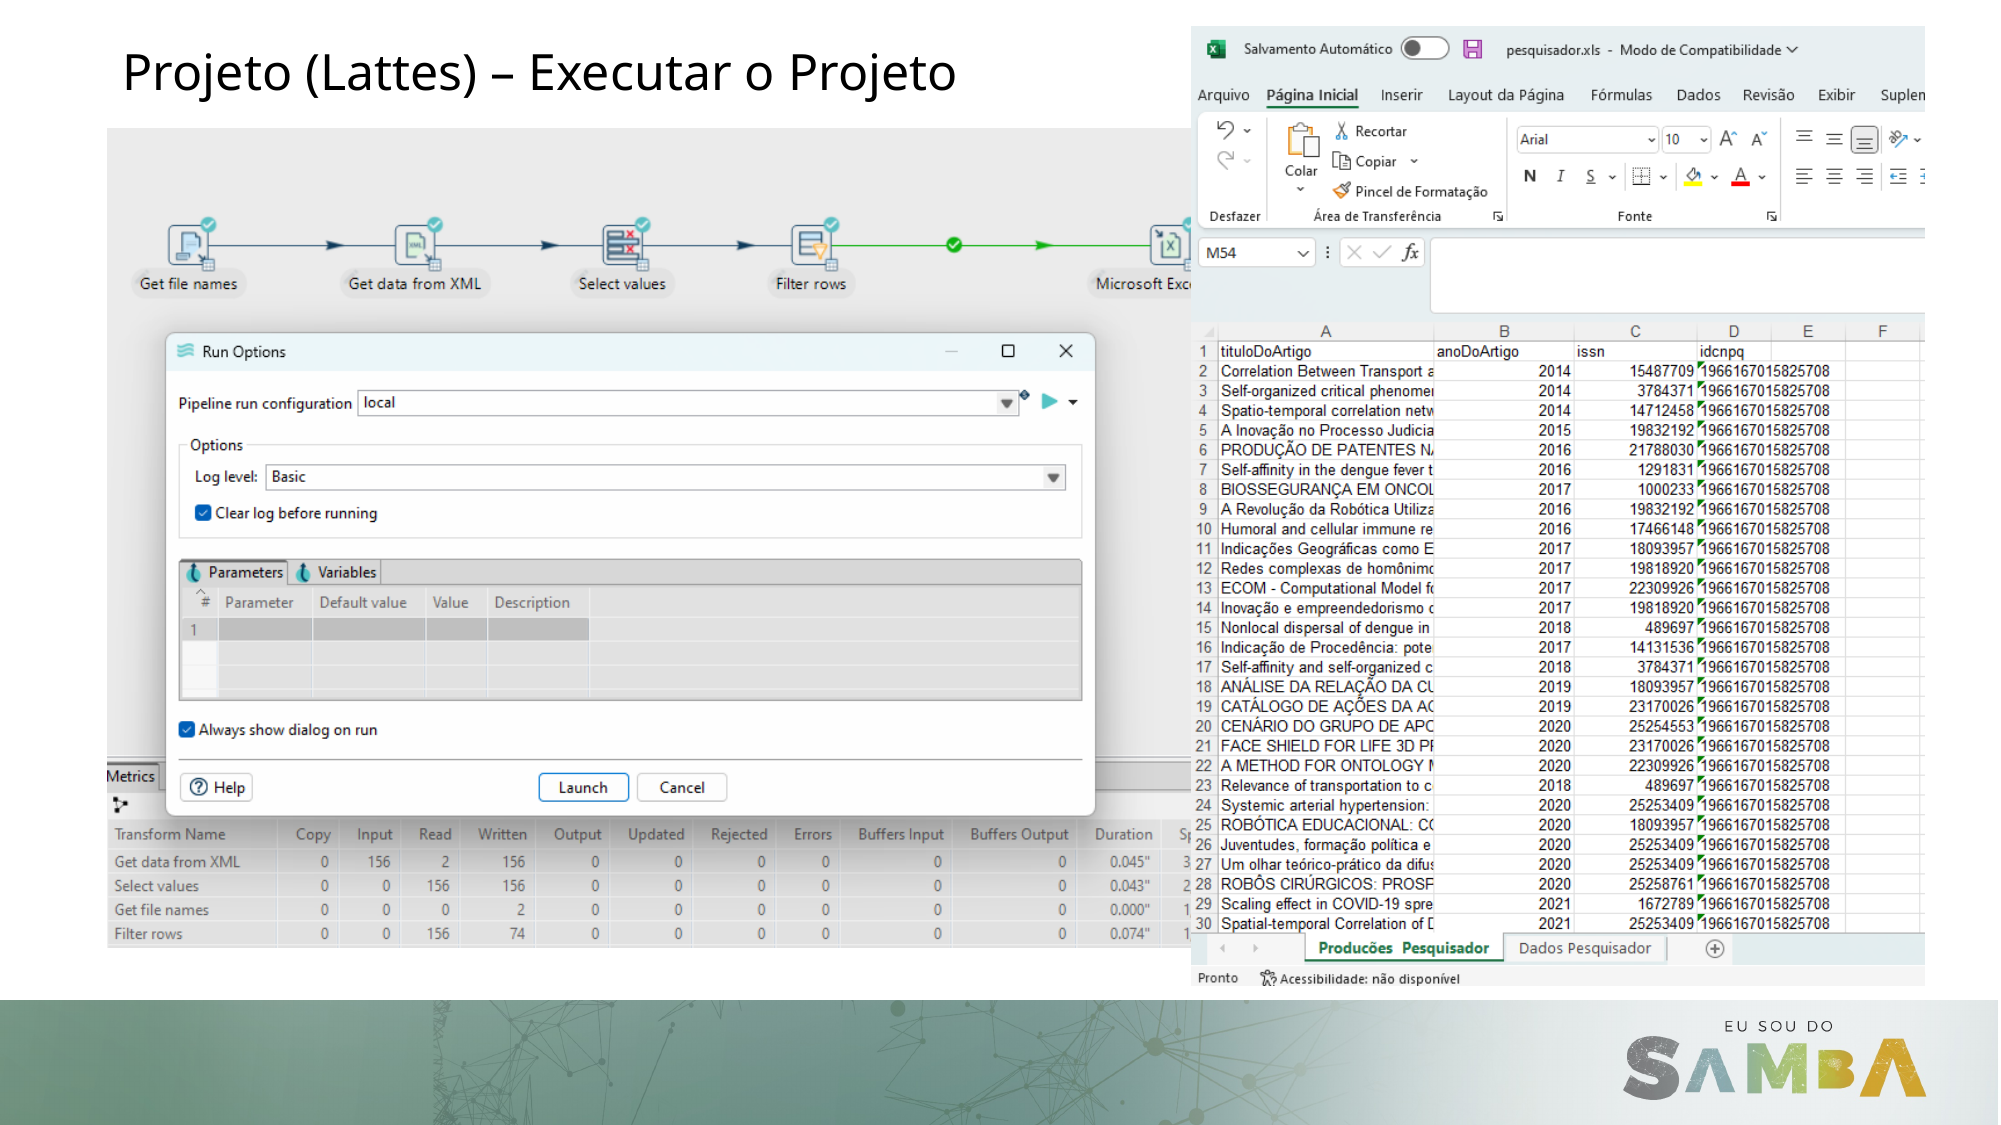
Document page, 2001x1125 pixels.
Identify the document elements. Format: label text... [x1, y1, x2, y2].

picture [0, 1000, 2000, 1125]
picture [107, 26, 1925, 986]
title Projeto (Lattes) – Executar o Projeto [107, 19, 1833, 128]
